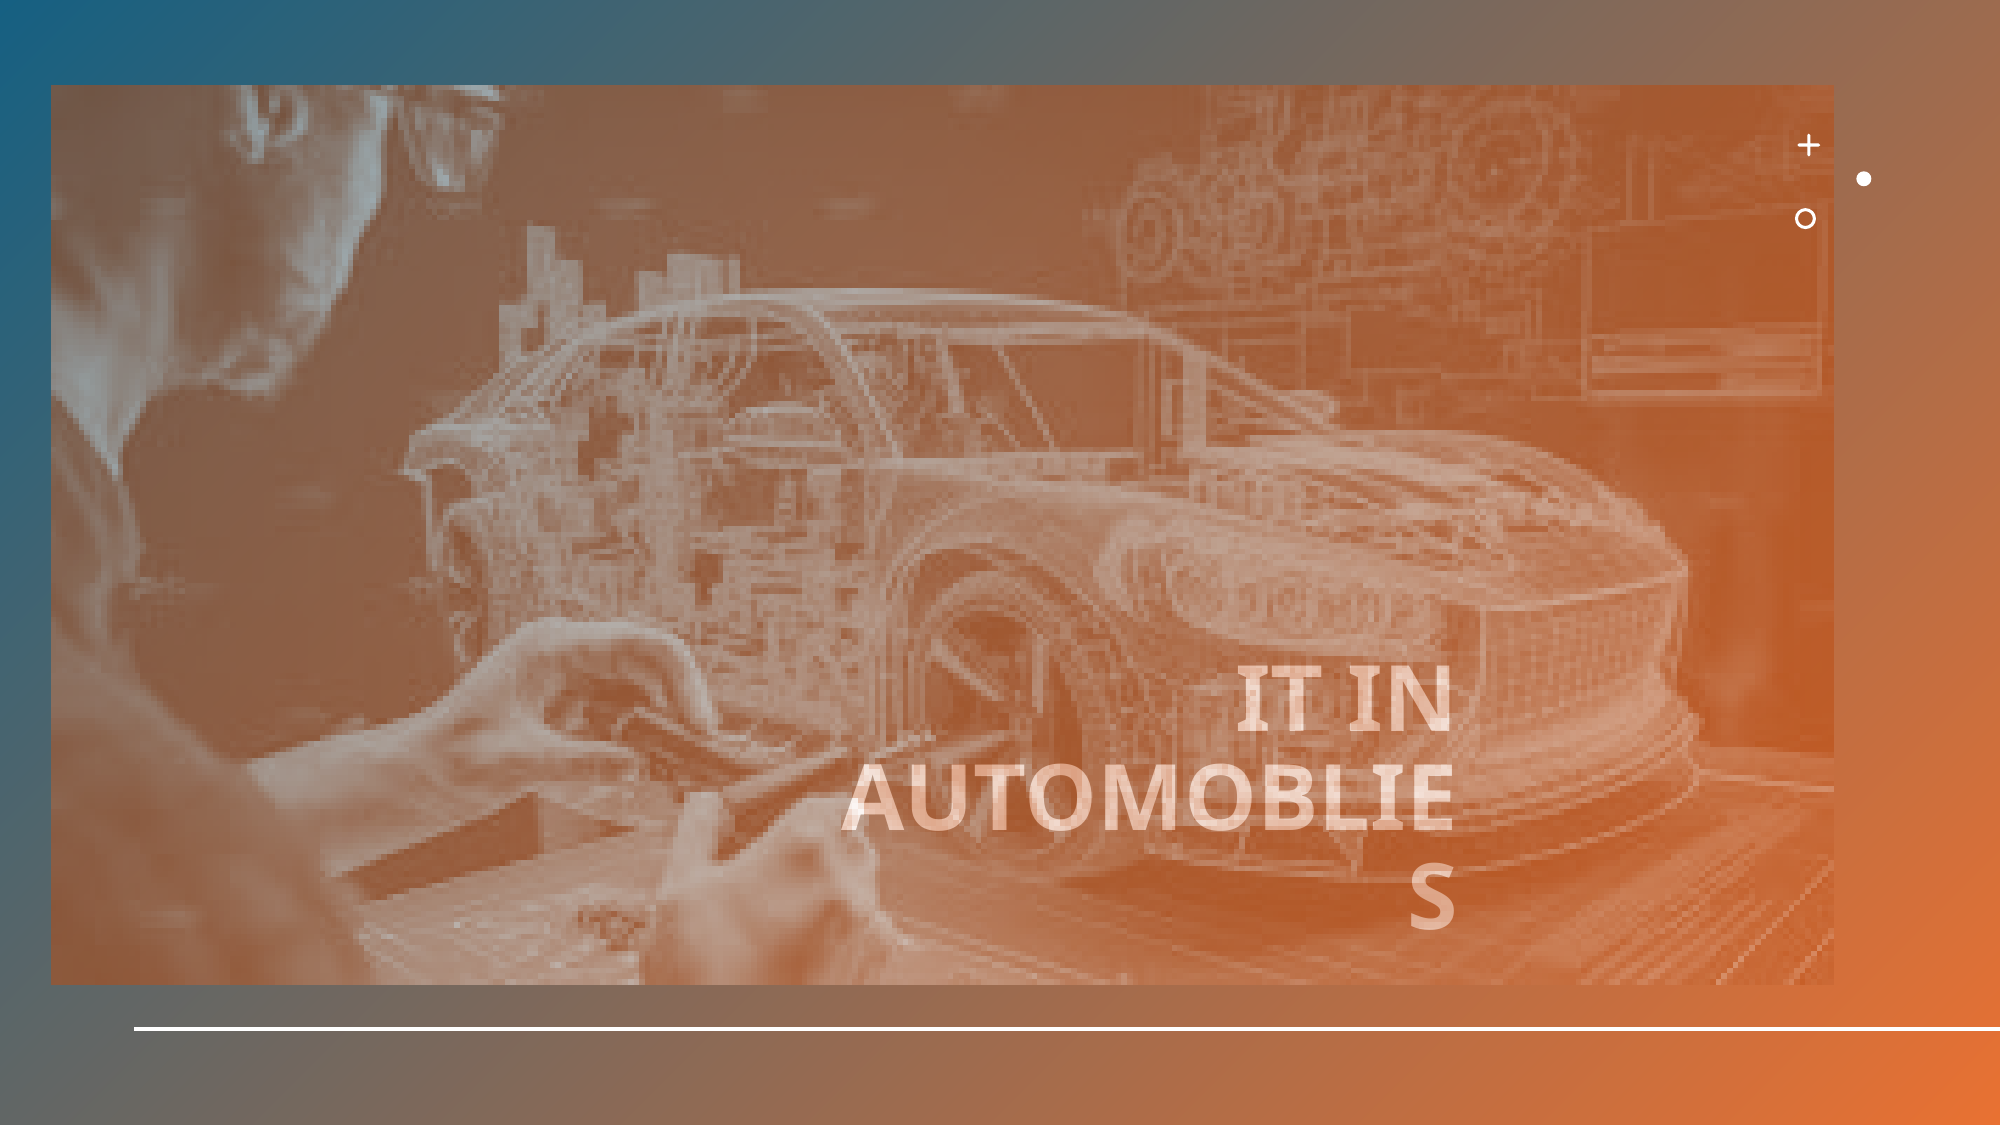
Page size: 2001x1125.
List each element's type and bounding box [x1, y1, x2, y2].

text_box [0, 0, 2000, 1125]
list [50, 84, 1834, 985]
text_box [1794, 133, 1872, 230]
